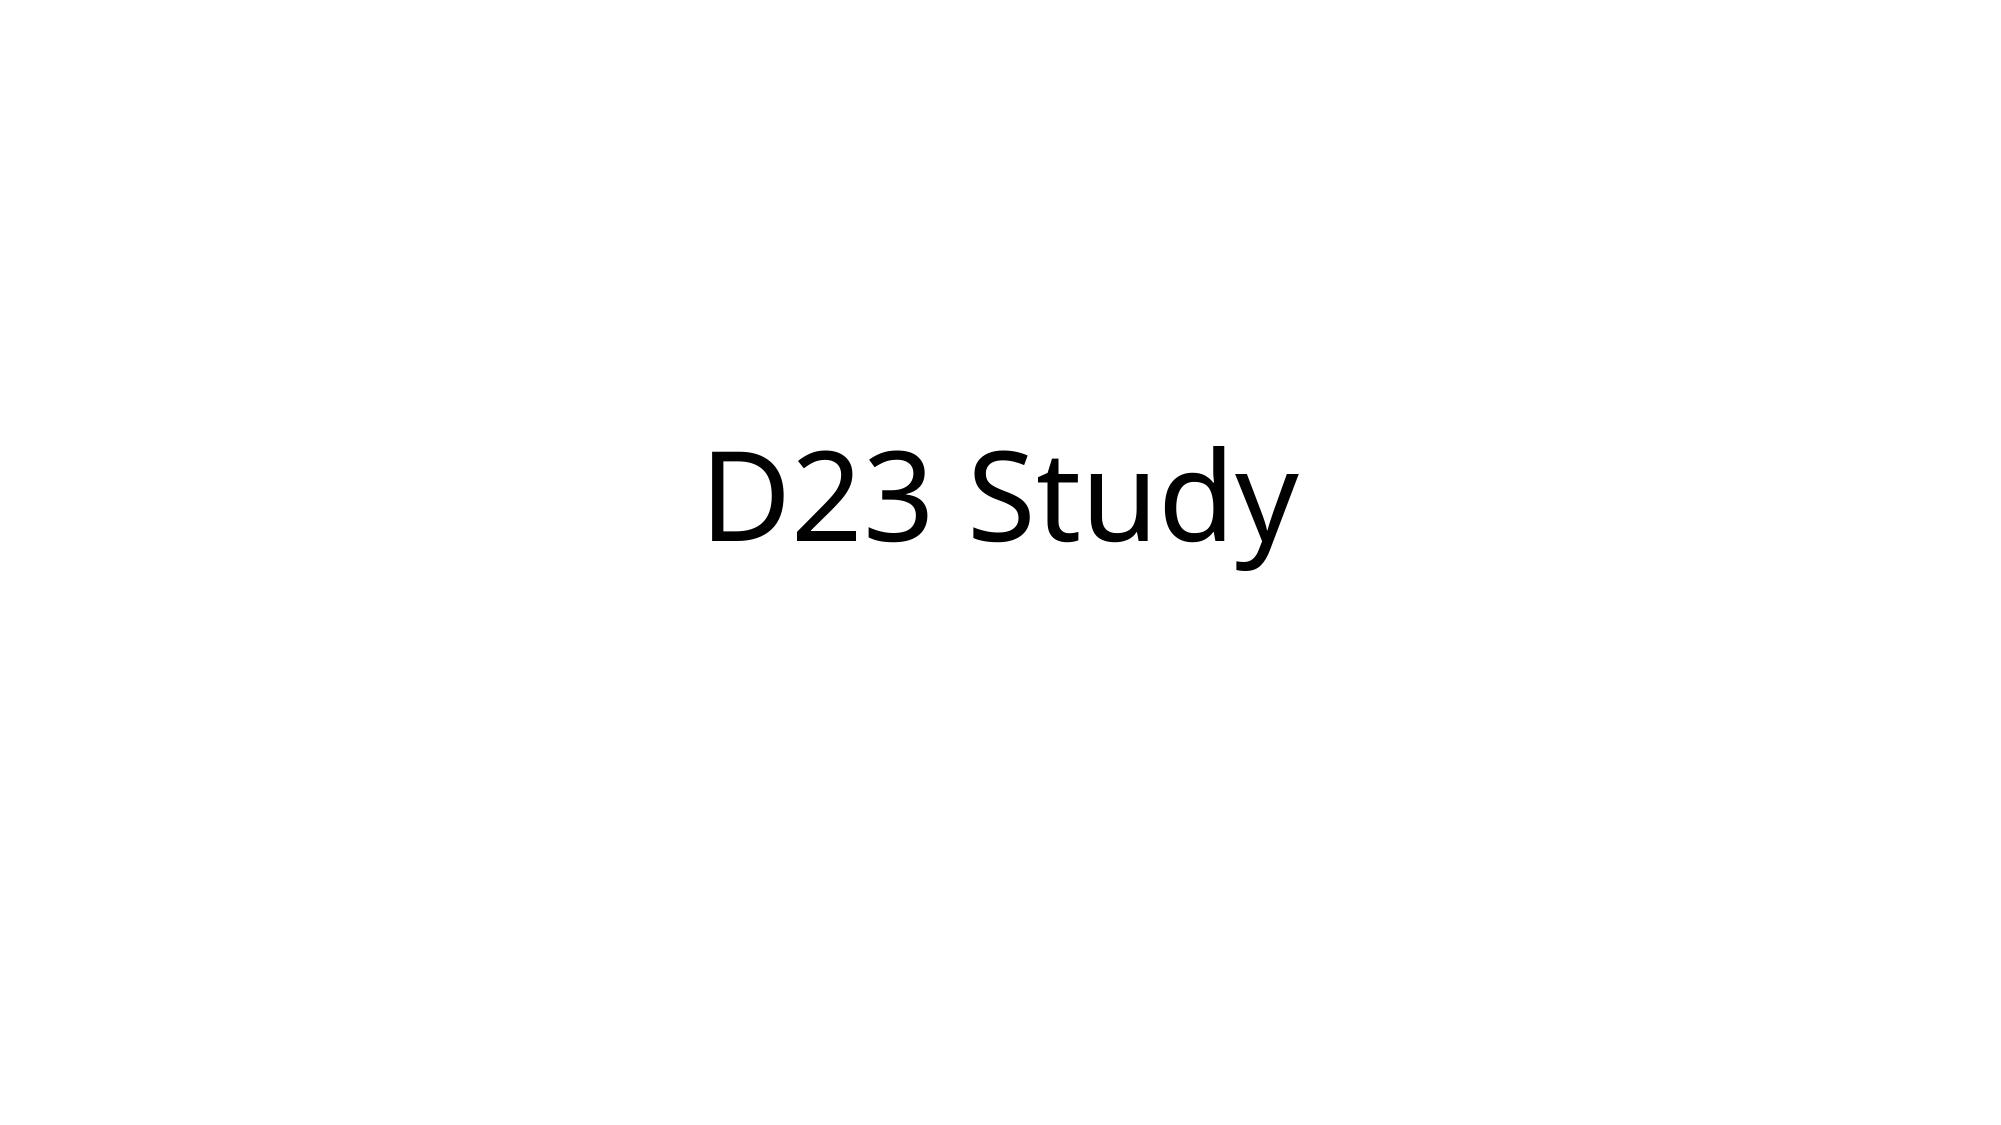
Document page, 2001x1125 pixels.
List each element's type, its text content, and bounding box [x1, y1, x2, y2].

title D23 Study [249, 184, 1750, 576]
